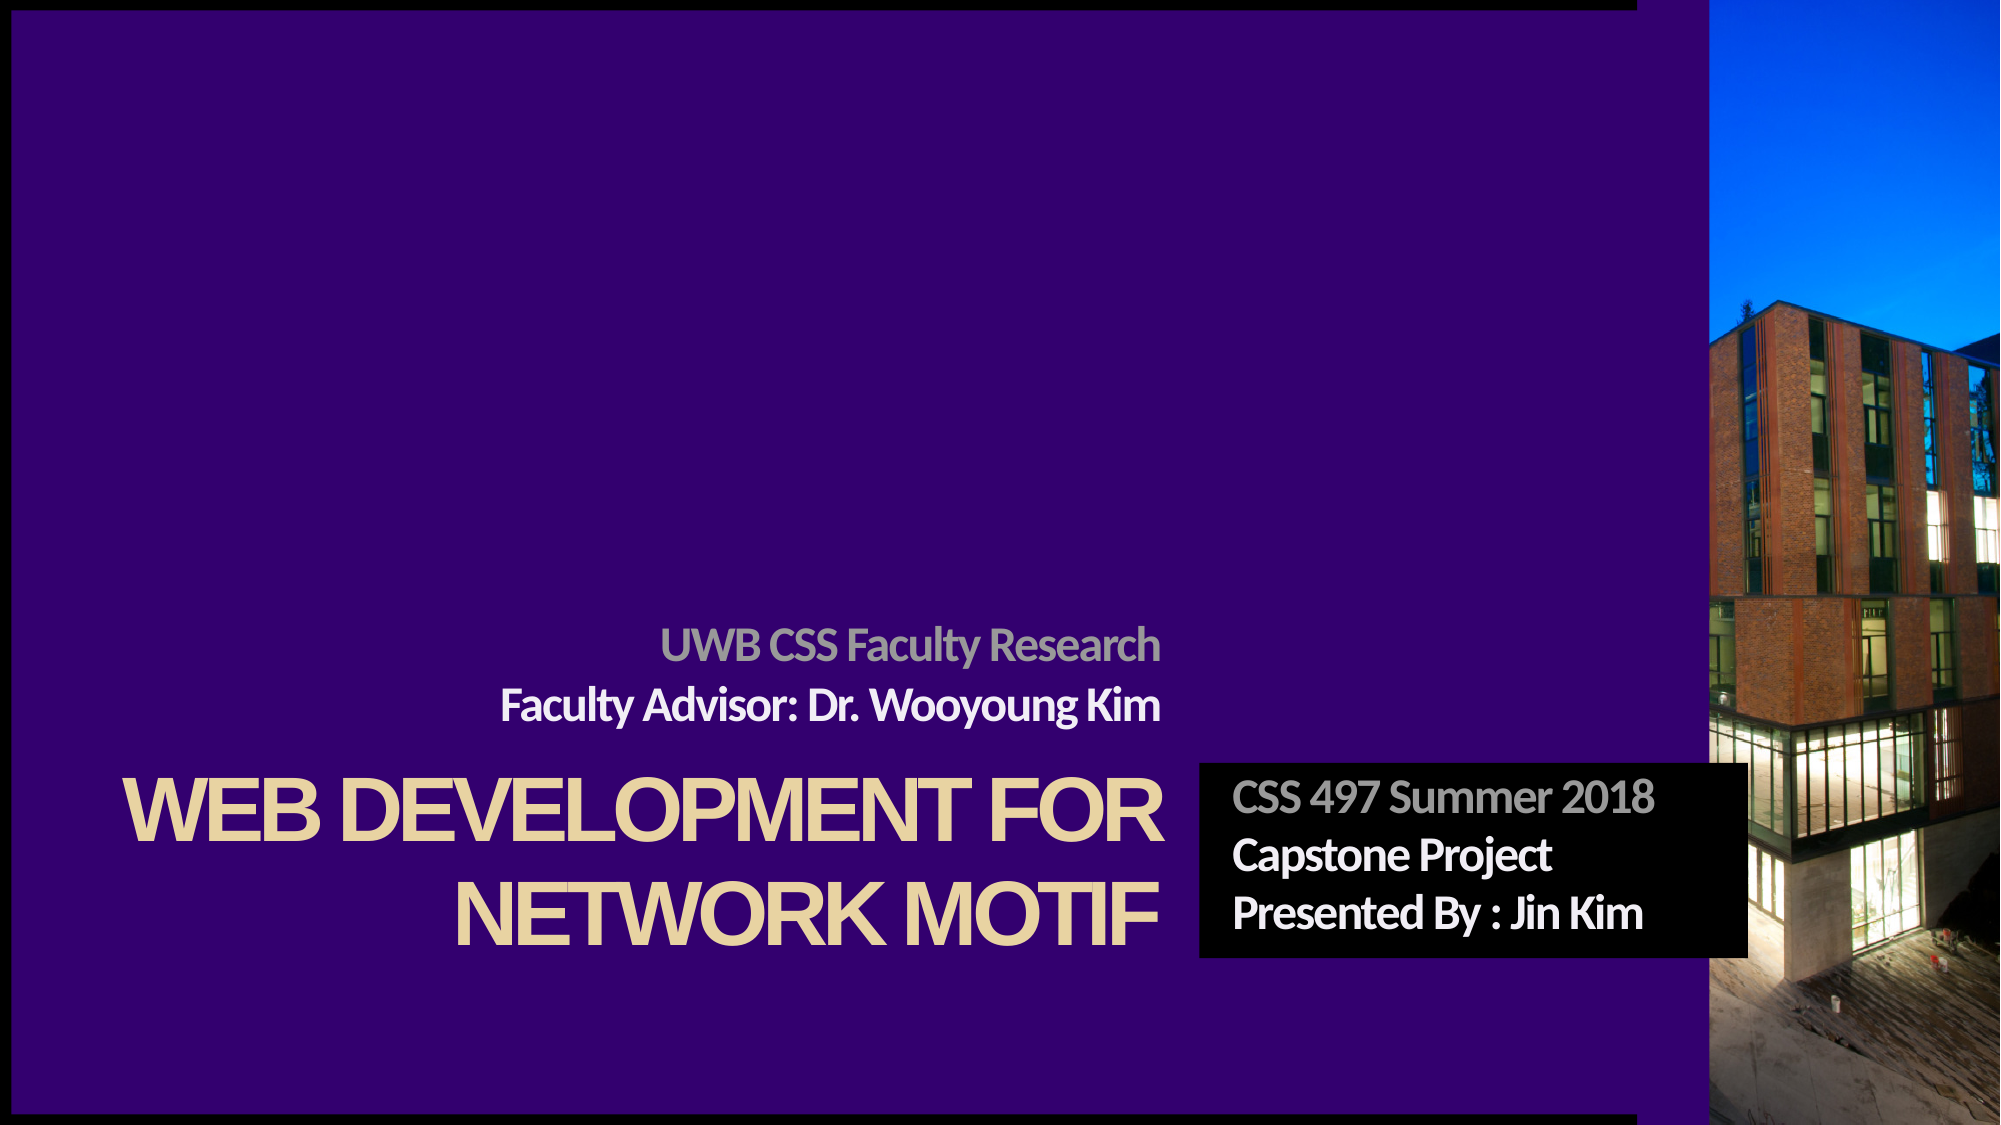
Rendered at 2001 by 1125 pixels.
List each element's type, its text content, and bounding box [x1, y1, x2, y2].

text_box UWB CSS Faculty Research Faculty Advisor: Dr. Wooyoung Kim [368, 605, 1163, 670]
text_box CSS 497 Summer 2018 Capstone Project Presented By : Jin Kim [1232, 787, 1691, 934]
text_box WEB DEVELOPMENT for NETWORK MOTIF [47, 689, 1163, 964]
text_box [1199, 762, 1704, 959]
picture [1709, 0, 2000, 1125]
